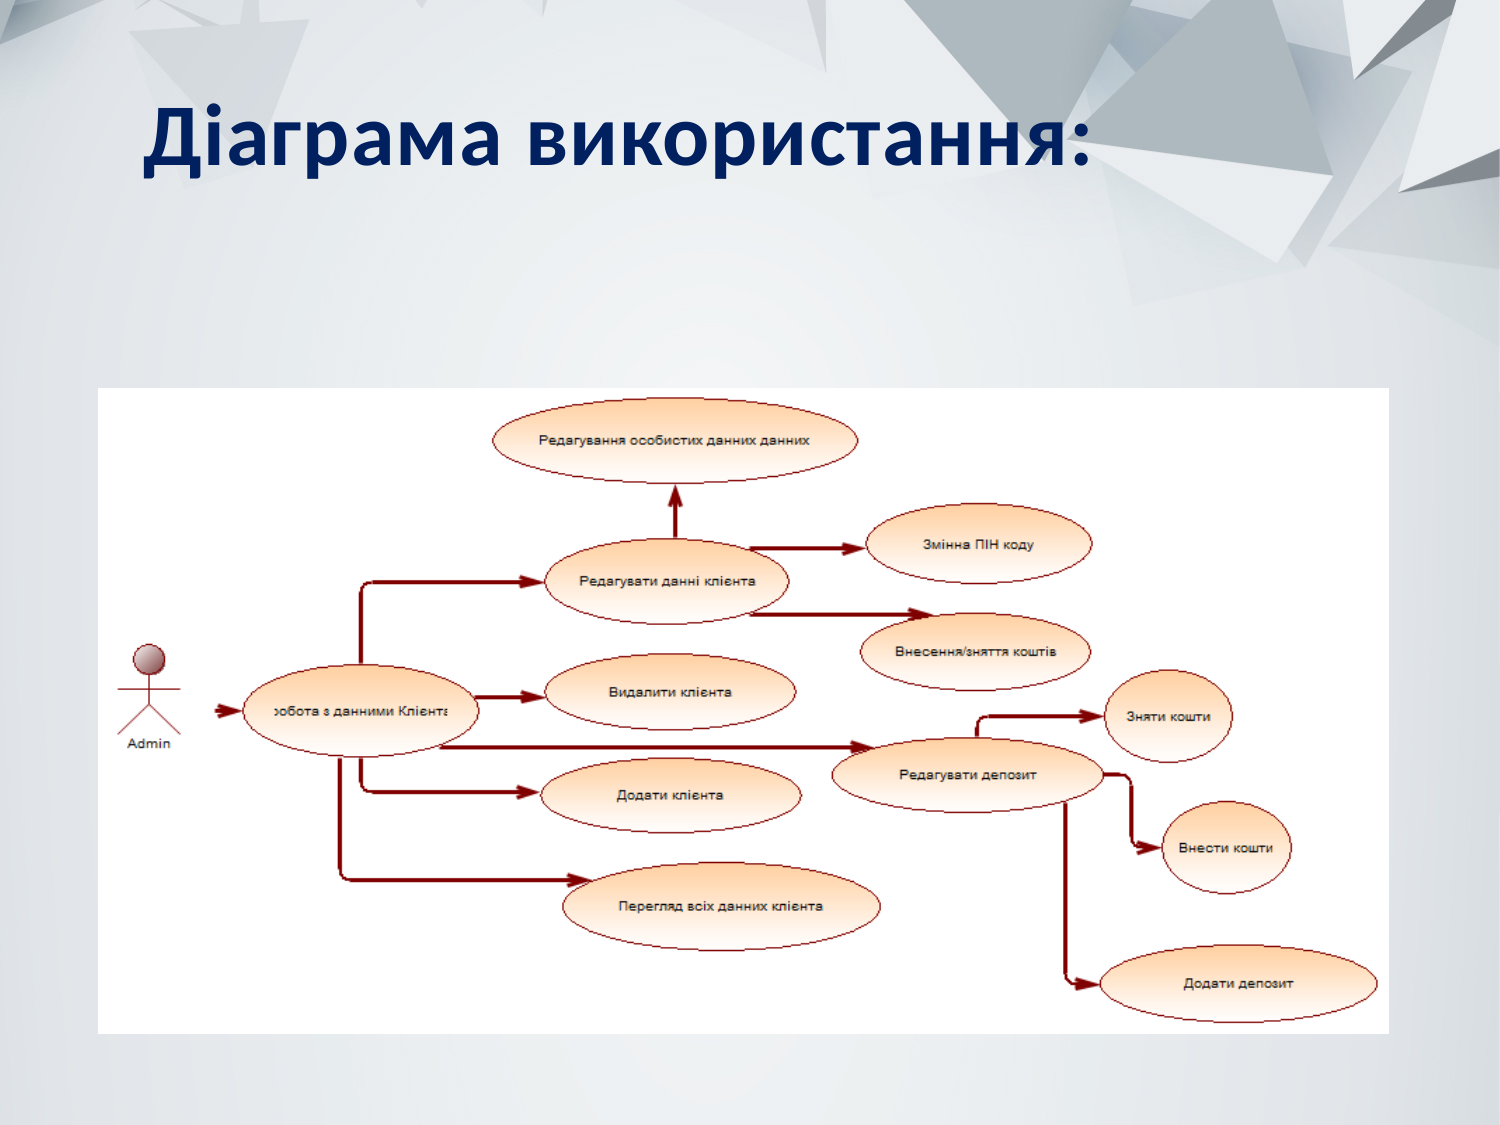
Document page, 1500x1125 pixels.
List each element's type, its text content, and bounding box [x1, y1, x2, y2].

title Діаграма використання: [113, 71, 1125, 203]
picture [0, 0, 1500, 1125]
